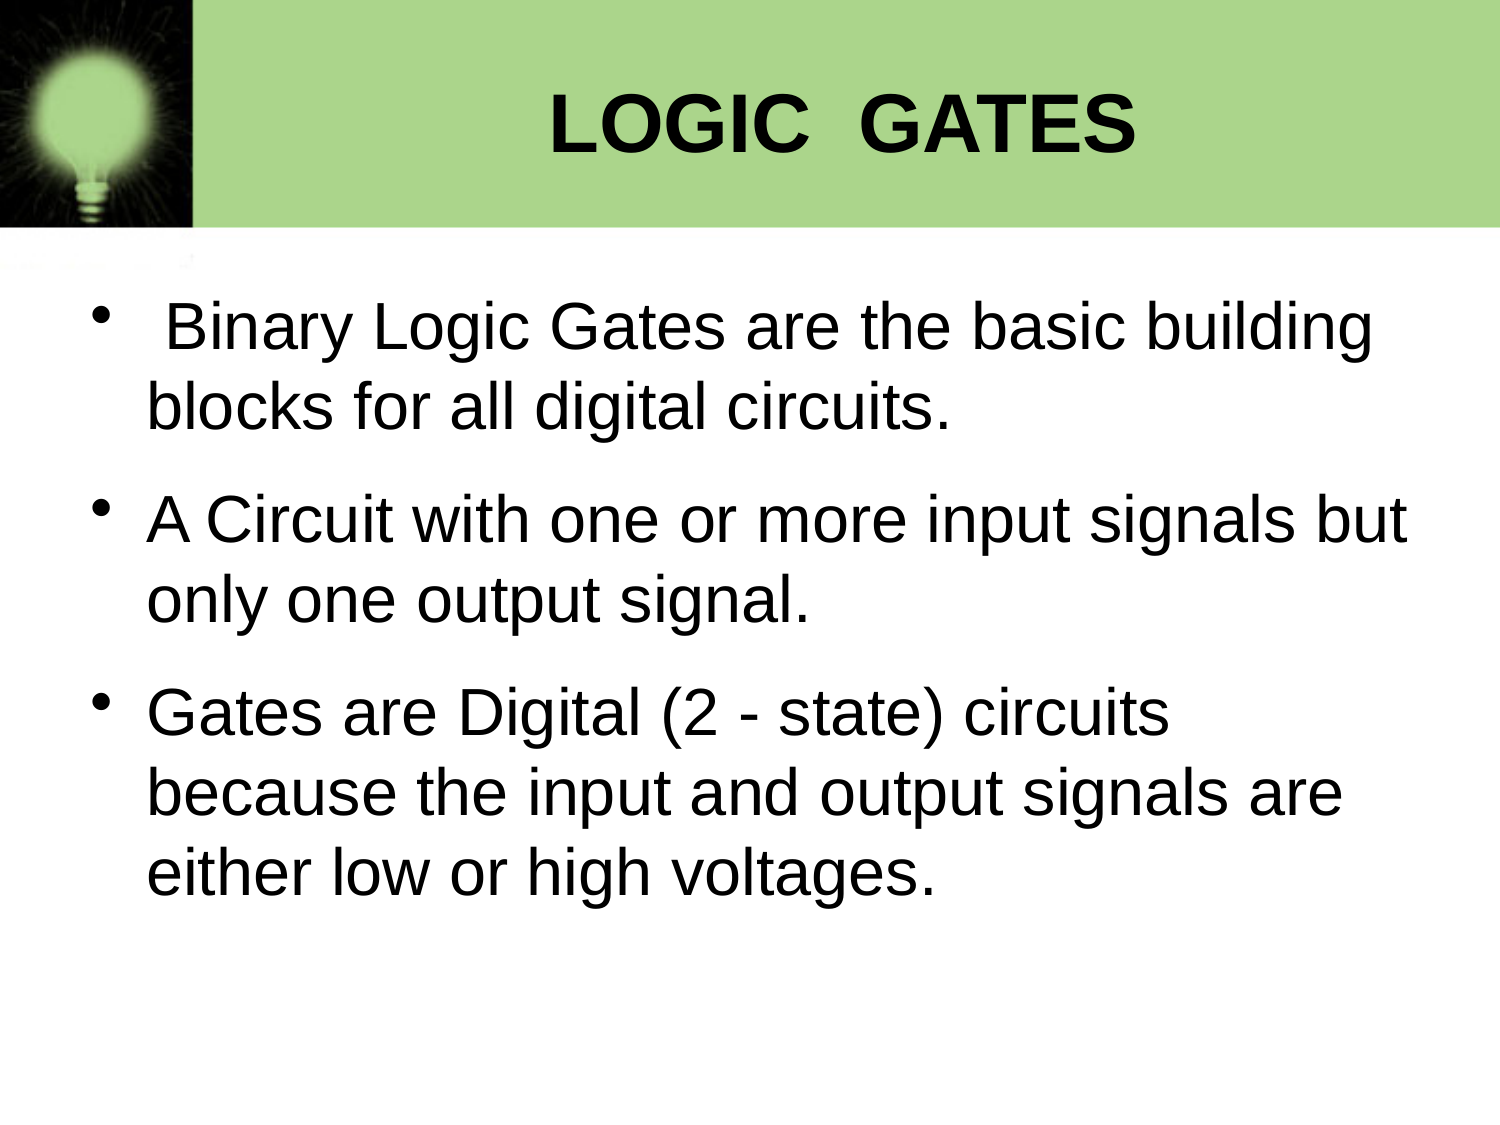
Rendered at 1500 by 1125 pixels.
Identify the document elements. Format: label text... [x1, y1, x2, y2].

title LOGIC GATES [224, 24, 1463, 213]
picture [0, 0, 1500, 1125]
list Binary Logic Gates are the basic building blocks for all digital circuits. A Circuit with one or more input signals but only one output signal. Gates are Digital (2 - state) circuits because the input and output signals are either low or high voltages. [74, 274, 1426, 1026]
